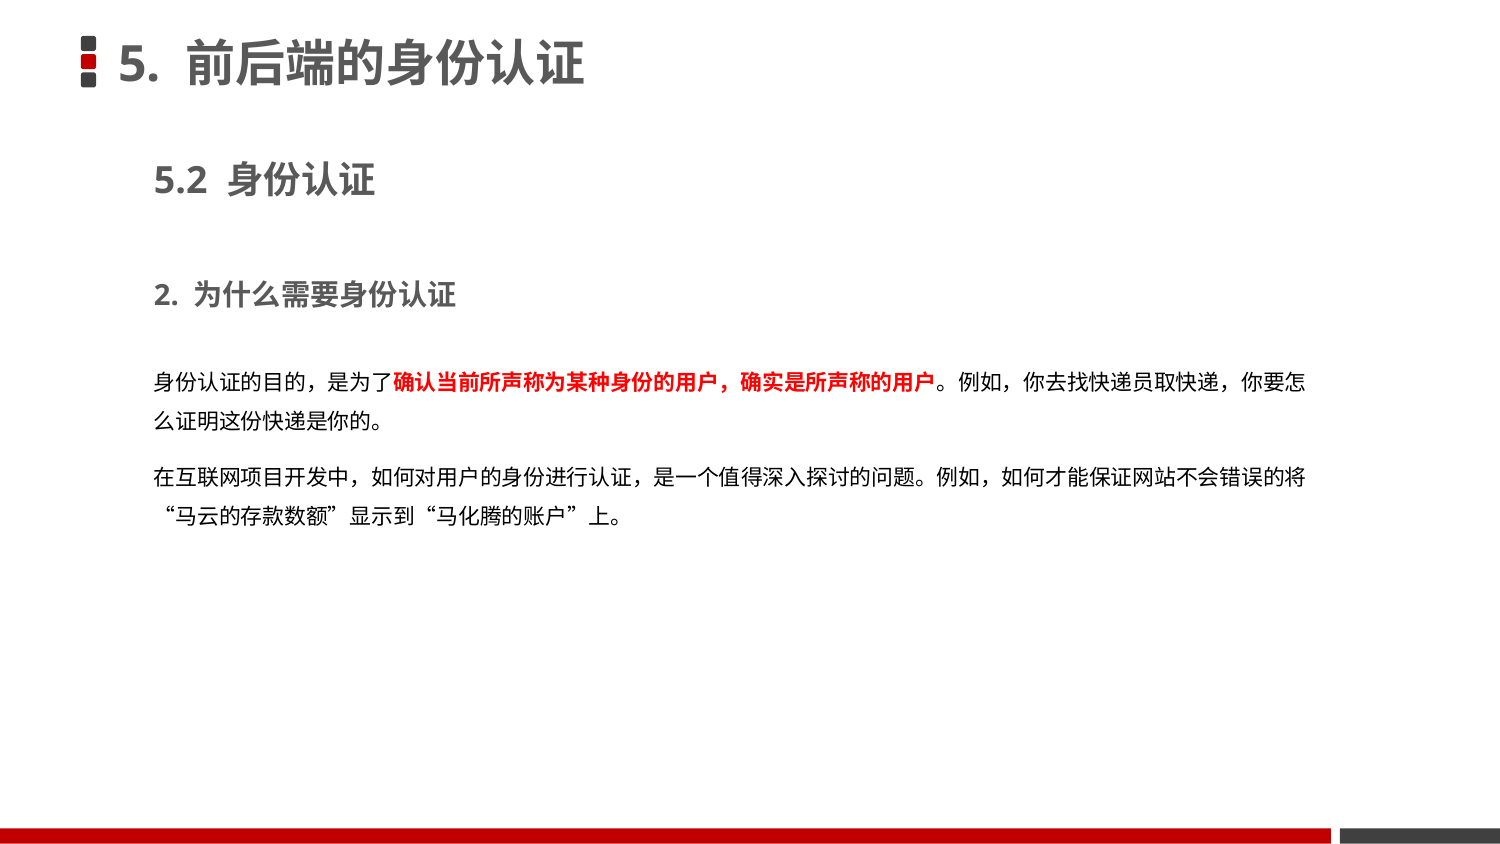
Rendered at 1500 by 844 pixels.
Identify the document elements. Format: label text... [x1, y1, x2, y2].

text_box 2. 为什么需要身份认证 [139, 273, 1204, 320]
list 5.2 身份认证 [139, 153, 1209, 243]
title 5. 前后端的身份认证 [103, 0, 1209, 130]
list 身份认证的目的，是为了确认当前所声称为某种身份的用户，确实是所声称的用户。例如，你去找快递员取快递，你要怎么证明这份快递是你的。 在互联网项目开发中，如何对用户的身份进行认证，是一个值得深入探讨的问题。例如，如何才能保证网站不会错误的将“马云的存款数额”显示到“马化腾的账户”上。 [139, 348, 1331, 819]
